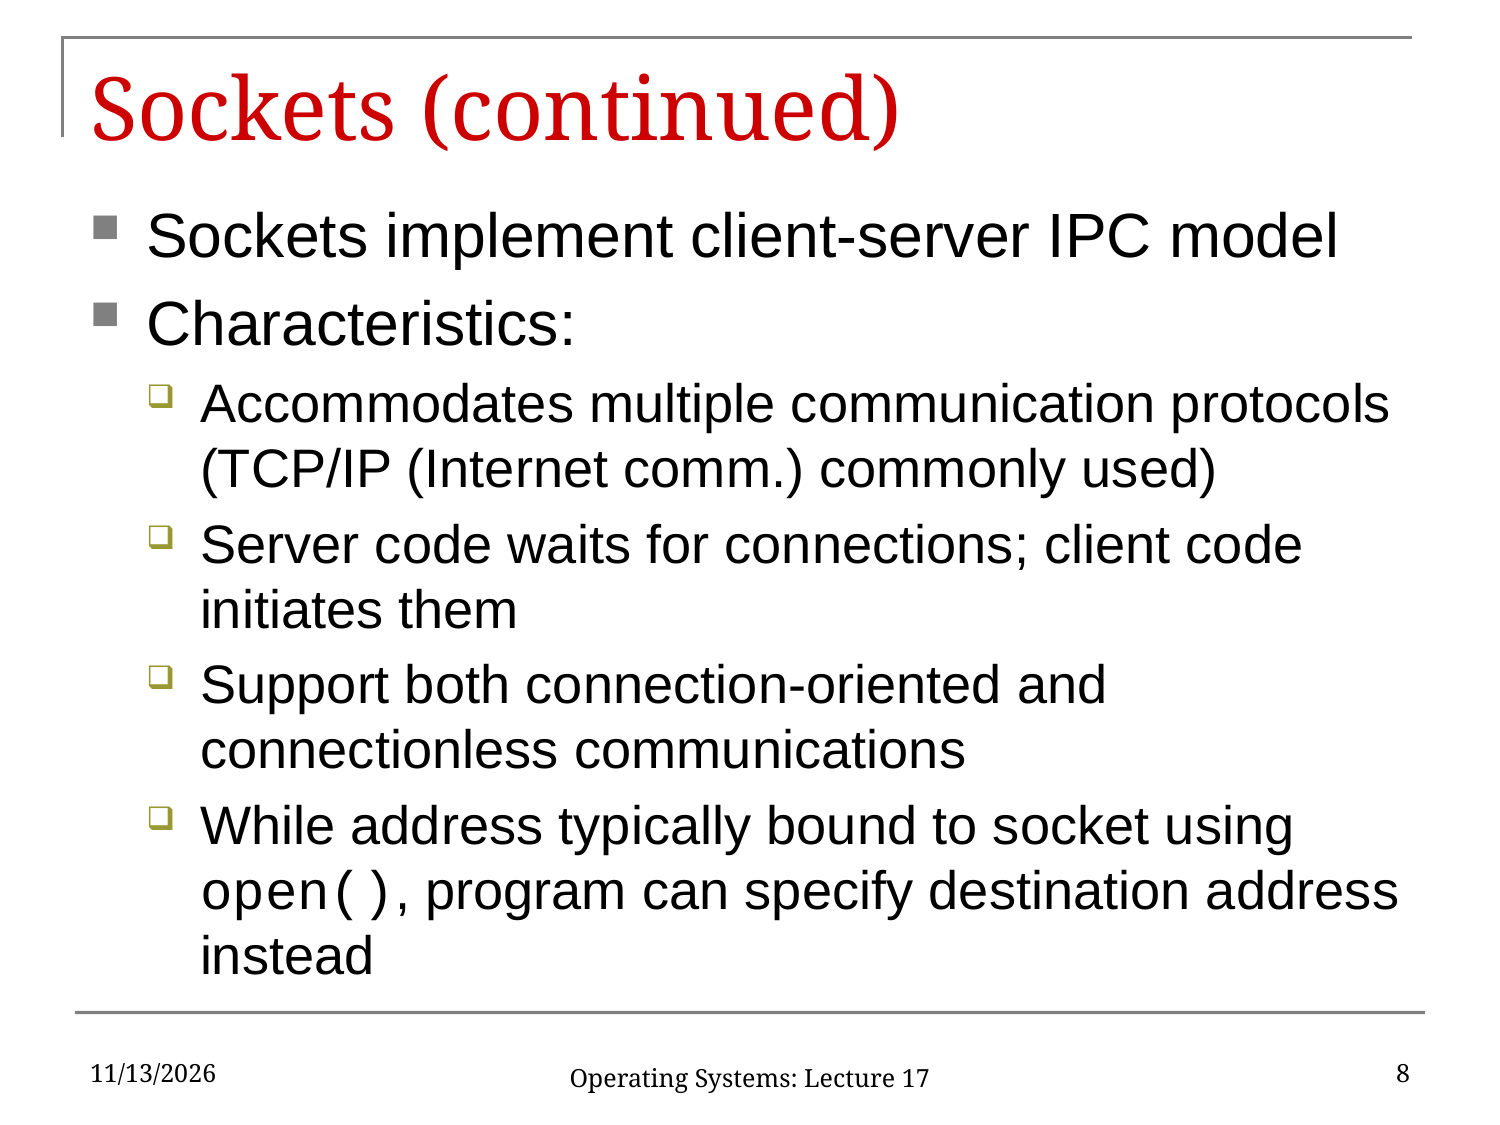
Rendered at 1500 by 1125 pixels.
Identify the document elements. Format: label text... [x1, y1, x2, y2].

slide_number 8 [1074, 1023, 1426, 1100]
list Sockets implement client-server IPC model Characteristics: Accommodates multiple communication protocols (TCP/IP (Internet comm.) commonly used) Server code waits for connections; client code initiates them Support both connection-oriented and connectionless communications While address typically bound to socket using open(), program can specify destination address instead [75, 187, 1425, 1006]
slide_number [74, 1023, 426, 1100]
footer Operating Systems: Lecture 17 [512, 1024, 988, 1101]
title Sockets (continued) [75, 45, 1425, 163]
